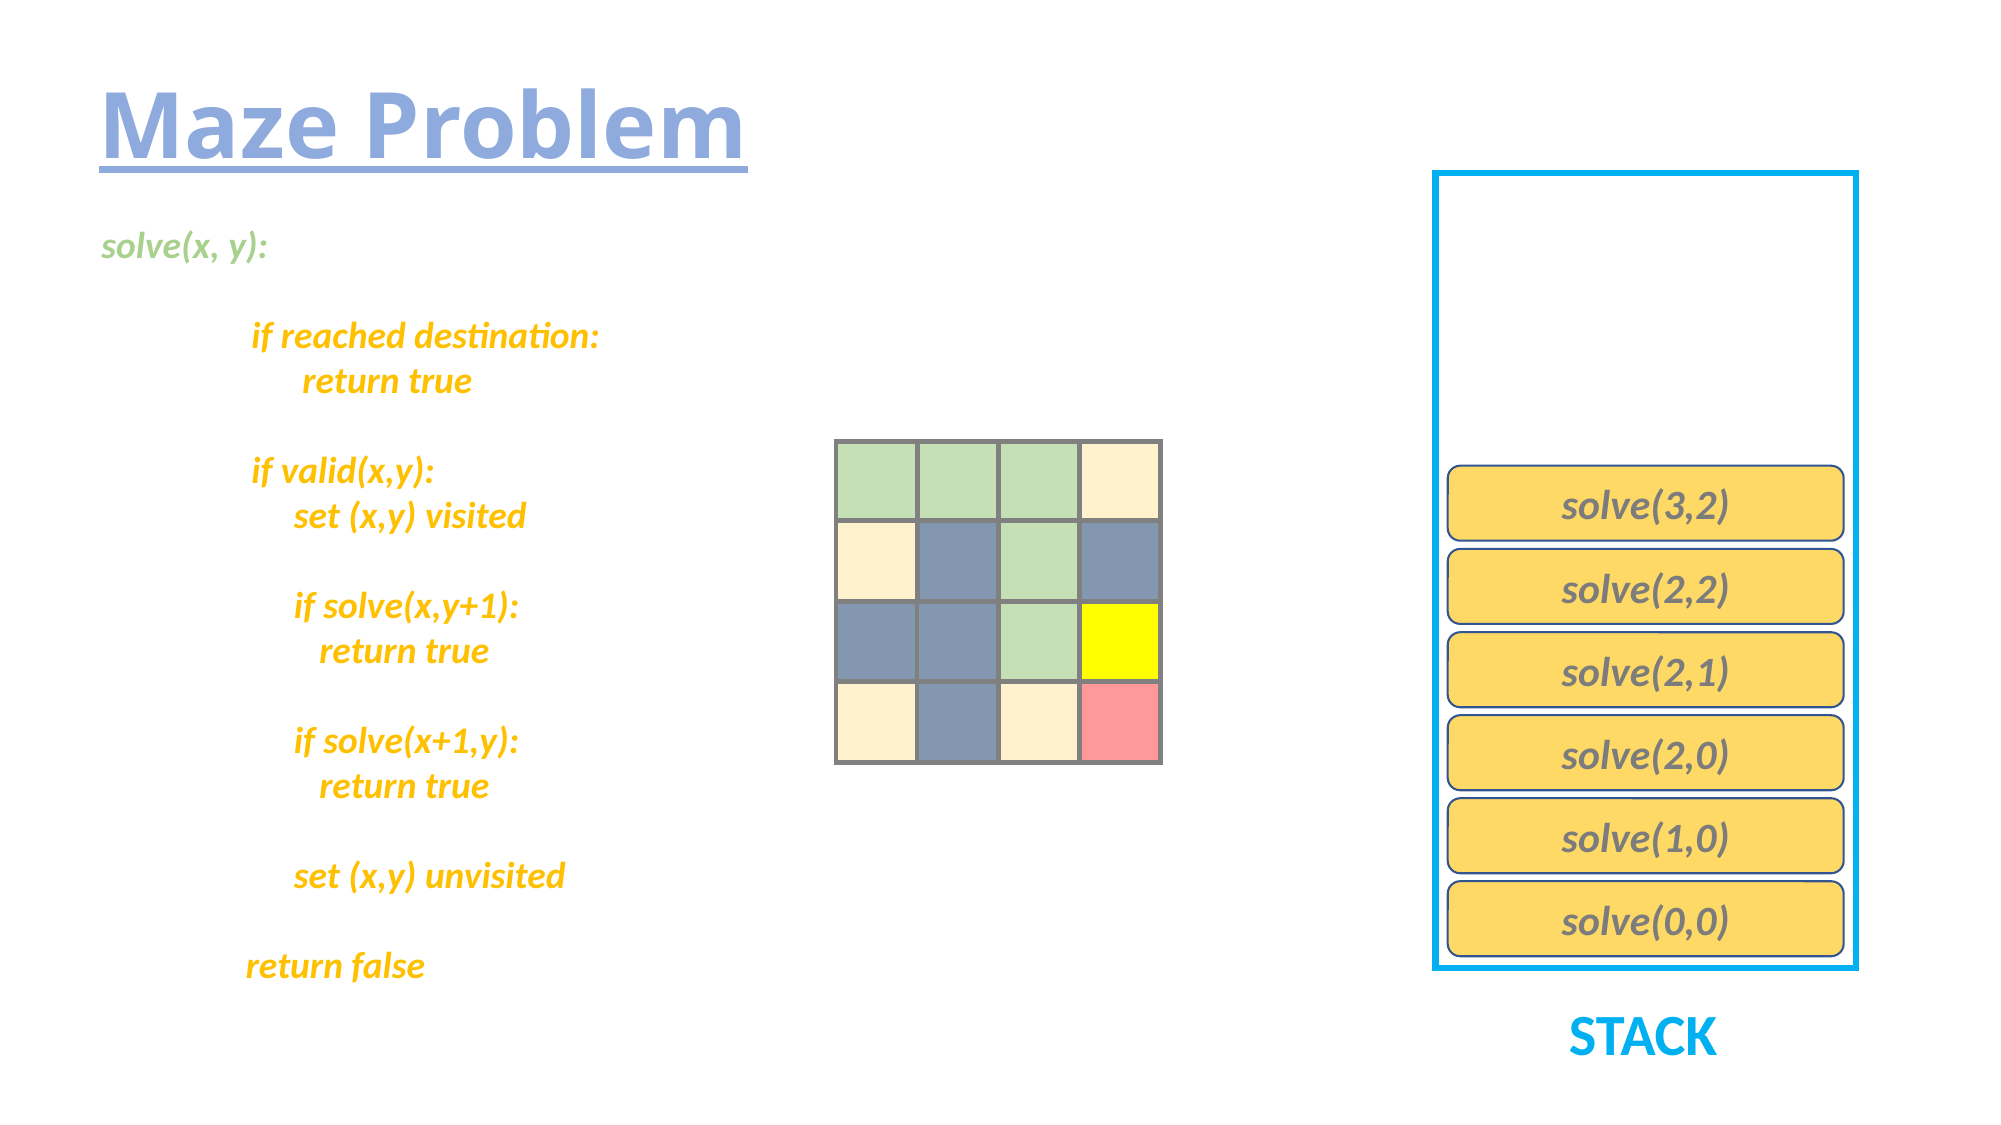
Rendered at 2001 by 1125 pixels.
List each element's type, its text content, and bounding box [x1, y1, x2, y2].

text_box [835, 520, 916, 601]
text_box [916, 440, 997, 520]
text_box [997, 440, 1078, 520]
text_box [835, 601, 916, 680]
title Maze Problem [83, 20, 1809, 238]
text_box [835, 440, 916, 520]
text_box [997, 680, 1078, 763]
text_box [916, 680, 997, 763]
text_box [1078, 680, 1162, 763]
text_box solve(3,2) [1446, 464, 1845, 542]
text_box [835, 680, 916, 763]
text_box [997, 520, 1078, 601]
text_box [1078, 440, 1162, 520]
text_box solve(2,0) [1446, 714, 1845, 792]
text_box [916, 601, 997, 680]
text_box solve(2,1) [1446, 631, 1845, 709]
text_box solve(x, y): if reached destination: return true if valid(x,y): set (x,y) visited if solve(x,y+1): return true if solve(x+1,y): return true set (x,y) unvisited return false [86, 213, 616, 1039]
text_box [1078, 601, 1162, 680]
text_box [997, 601, 1078, 680]
text_box solve(1,0) [1446, 797, 1845, 875]
text_box STACK [1554, 989, 1738, 1074]
text_box [1078, 520, 1162, 601]
text_box [1435, 172, 1857, 969]
text_box solve(2,2) [1446, 547, 1845, 625]
text_box [916, 520, 997, 601]
text_box solve(0,0) [1446, 880, 1845, 958]
